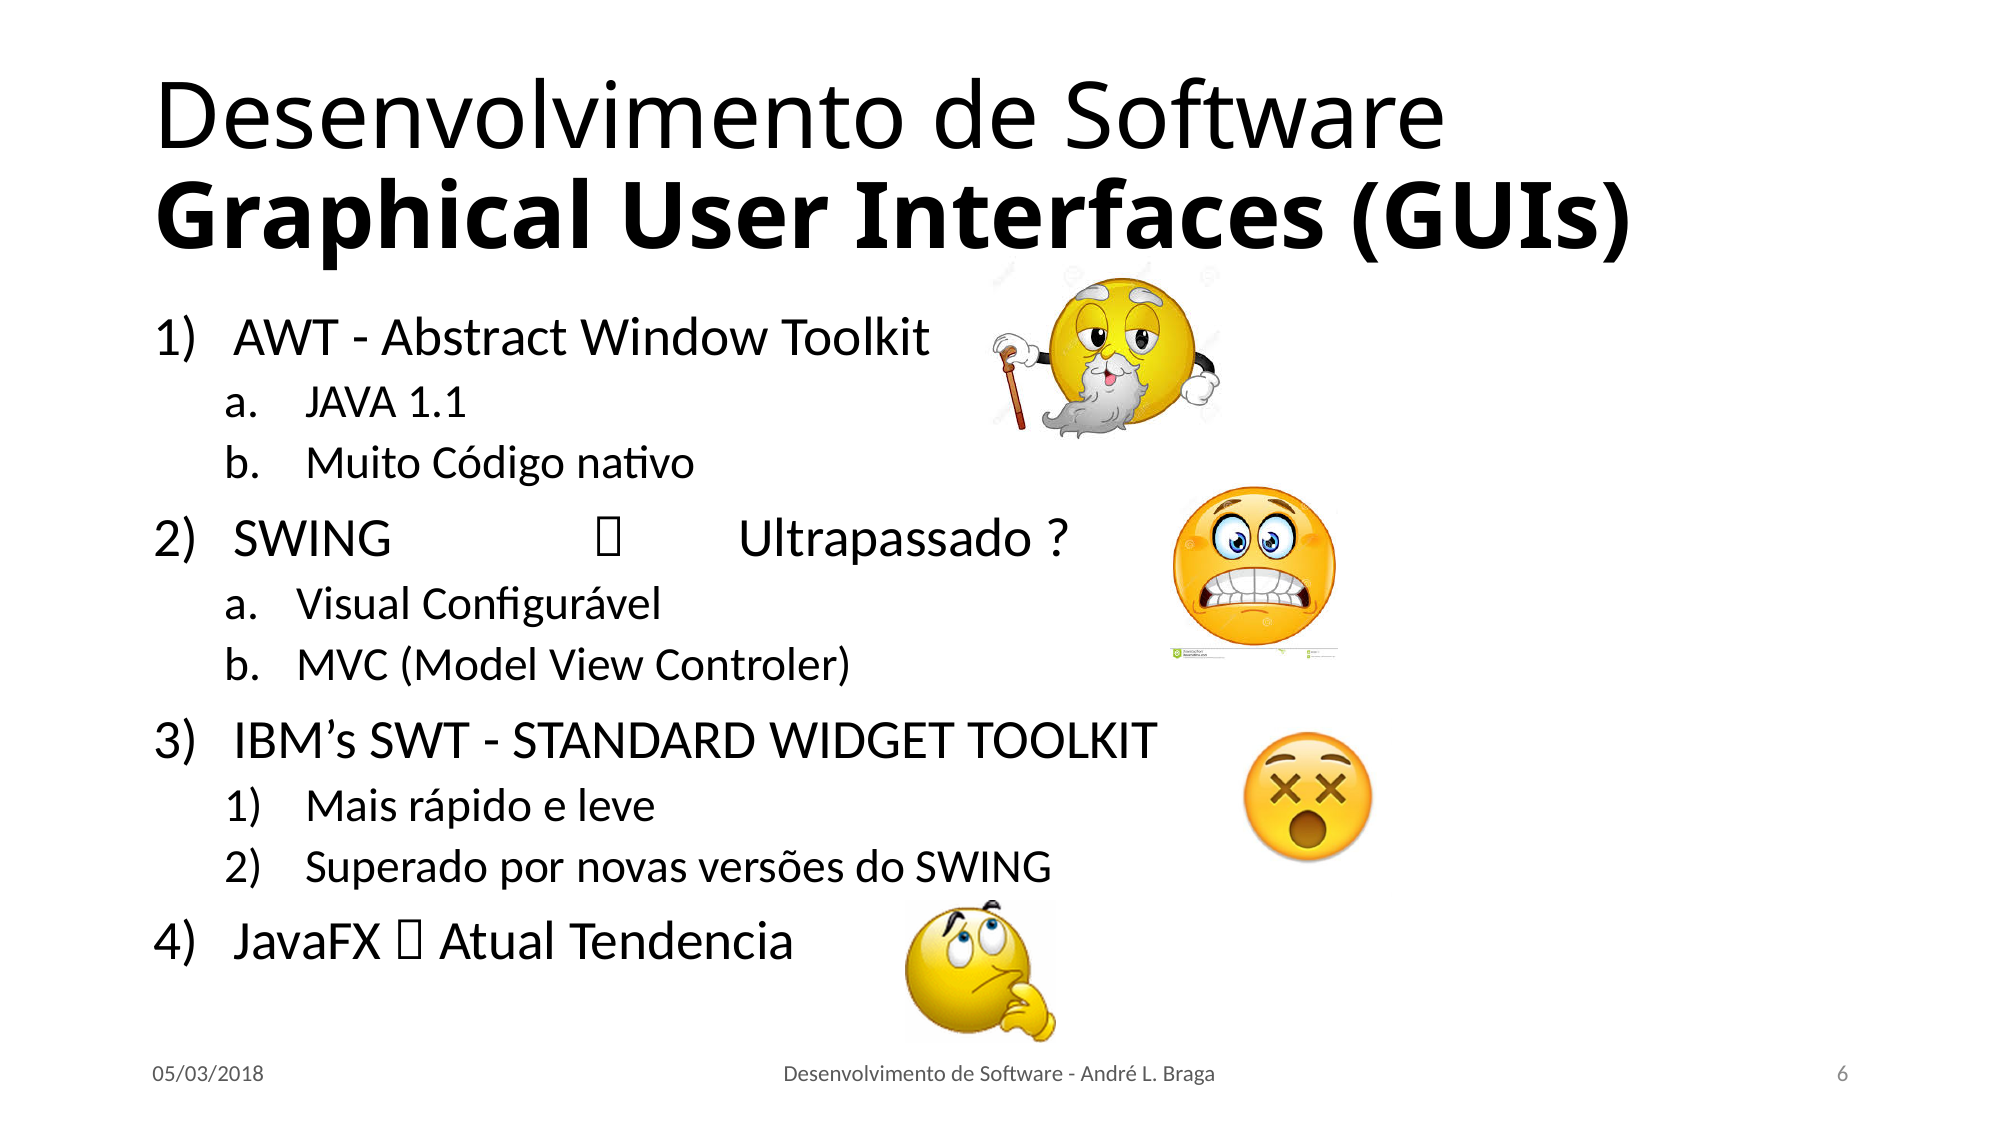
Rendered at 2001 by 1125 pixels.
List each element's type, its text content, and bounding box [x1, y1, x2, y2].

picture [905, 900, 1056, 1043]
slide_number 6 [1413, 1042, 1864, 1103]
title Desenvolvimento de Software Graphical User Interfaces (GUIs) [138, 60, 1864, 278]
picture [1225, 700, 1392, 901]
picture [985, 256, 1226, 446]
picture [1170, 483, 1338, 660]
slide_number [137, 1042, 588, 1103]
list AWT - Abstract Window Toolkit JAVA 1.1 Muito Código nativo SWING  Ultrapassado ? Visual Configurável MVC (Model View Controler) IBM’s SWT - STANDARD WIDGET TOOLKIT Mais rápido e leve Superado por novas versões do SWING JavaFX  Atual Tendencia [138, 299, 1864, 983]
footer Desenvolvimento de Software - André L. Braga [662, 1042, 1338, 1103]
